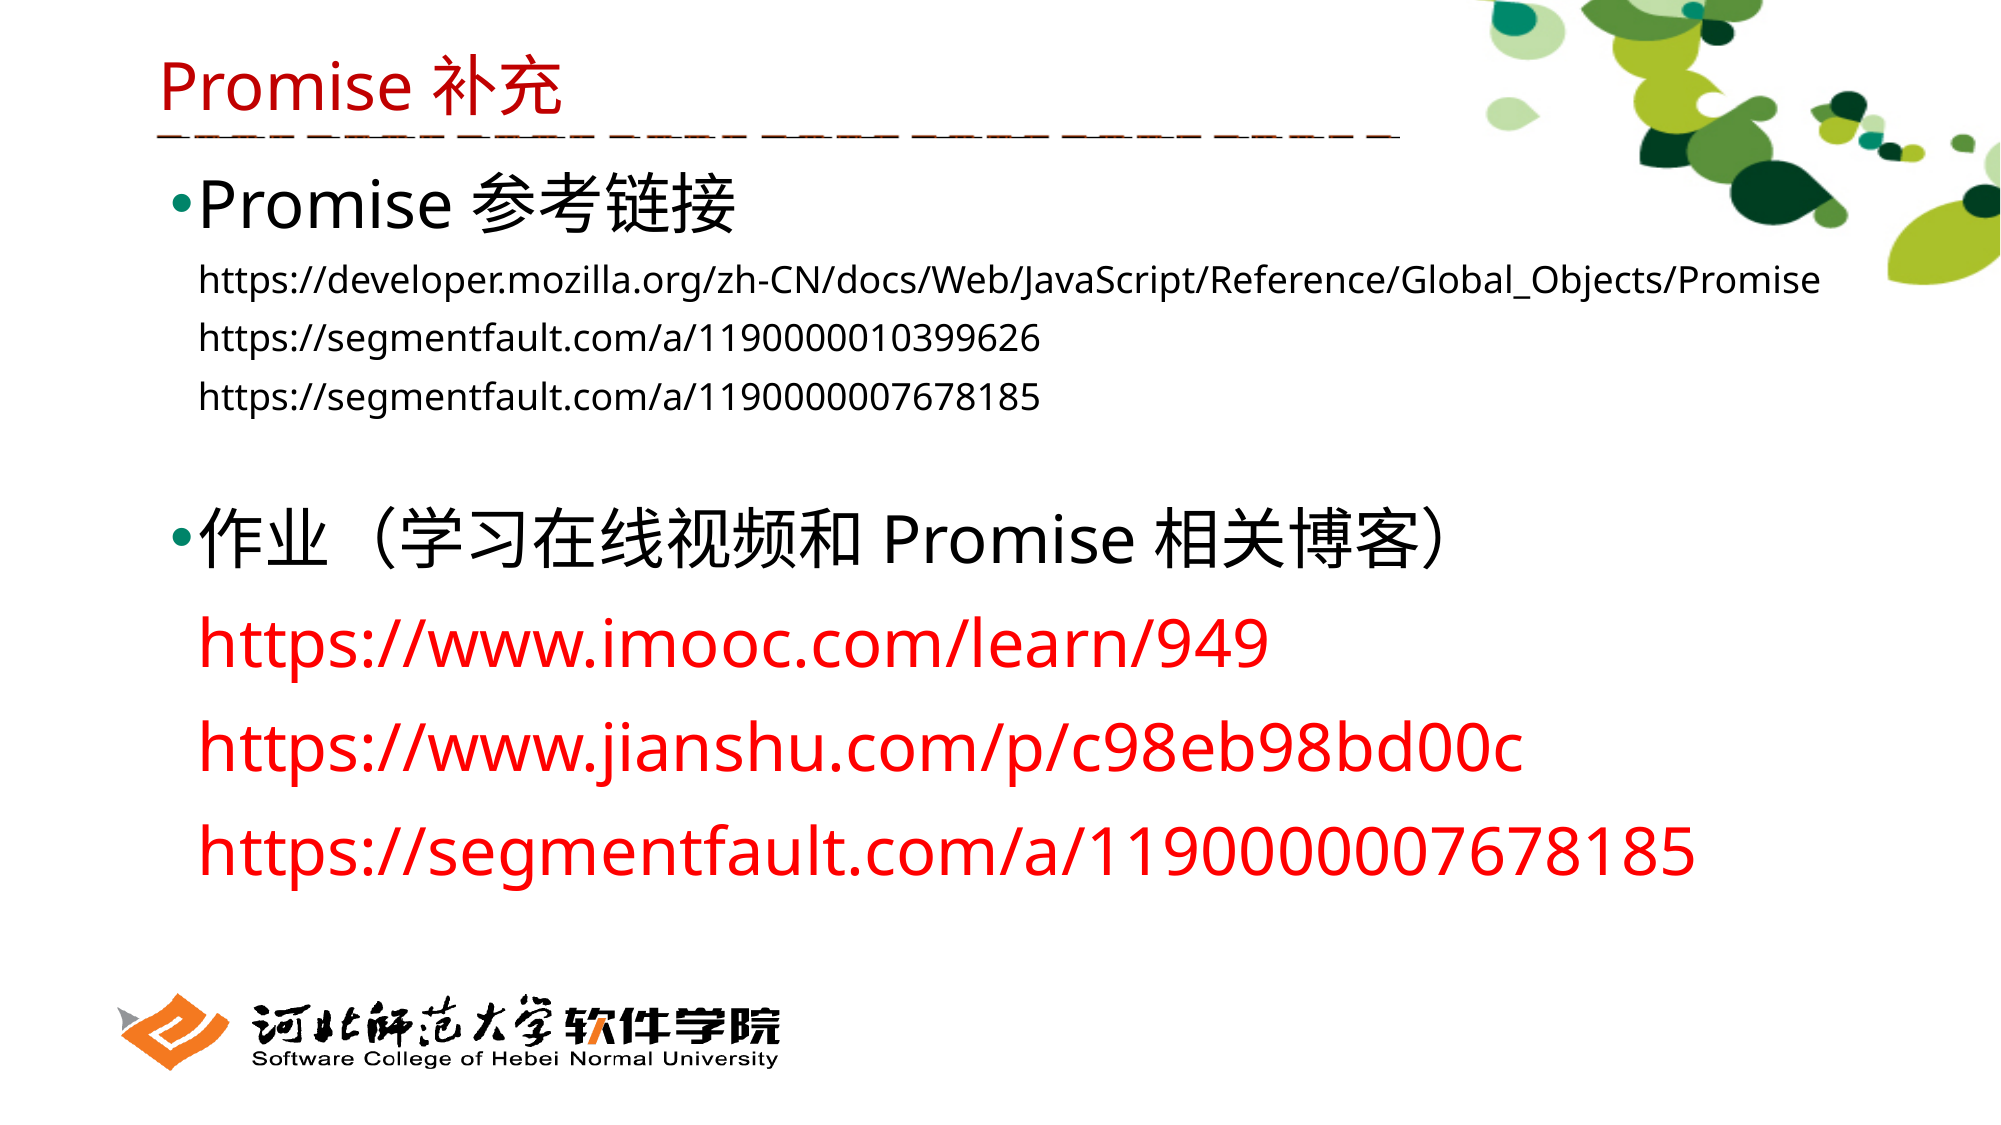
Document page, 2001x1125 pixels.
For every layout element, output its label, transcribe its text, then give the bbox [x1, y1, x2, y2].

list Promise补充 [143, 36, 1525, 117]
list Promise参考链接 https://developer.mozilla.org/zh-CN/docs/Web/JavaScript/Reference/Global_Objects/Promise https://segmentfault.com/a/1190000010399626 https://segmentfault.com/a/1190000007678185 作业（学习在线视频和Promise相关博客） https://www.imooc.com/learn/949 https://www.jianshu.com/p/c98eb98bd00c https://segmentfault.com/a/1190000007678185 [155, 130, 1955, 970]
picture [0, 0, 2001, 1125]
